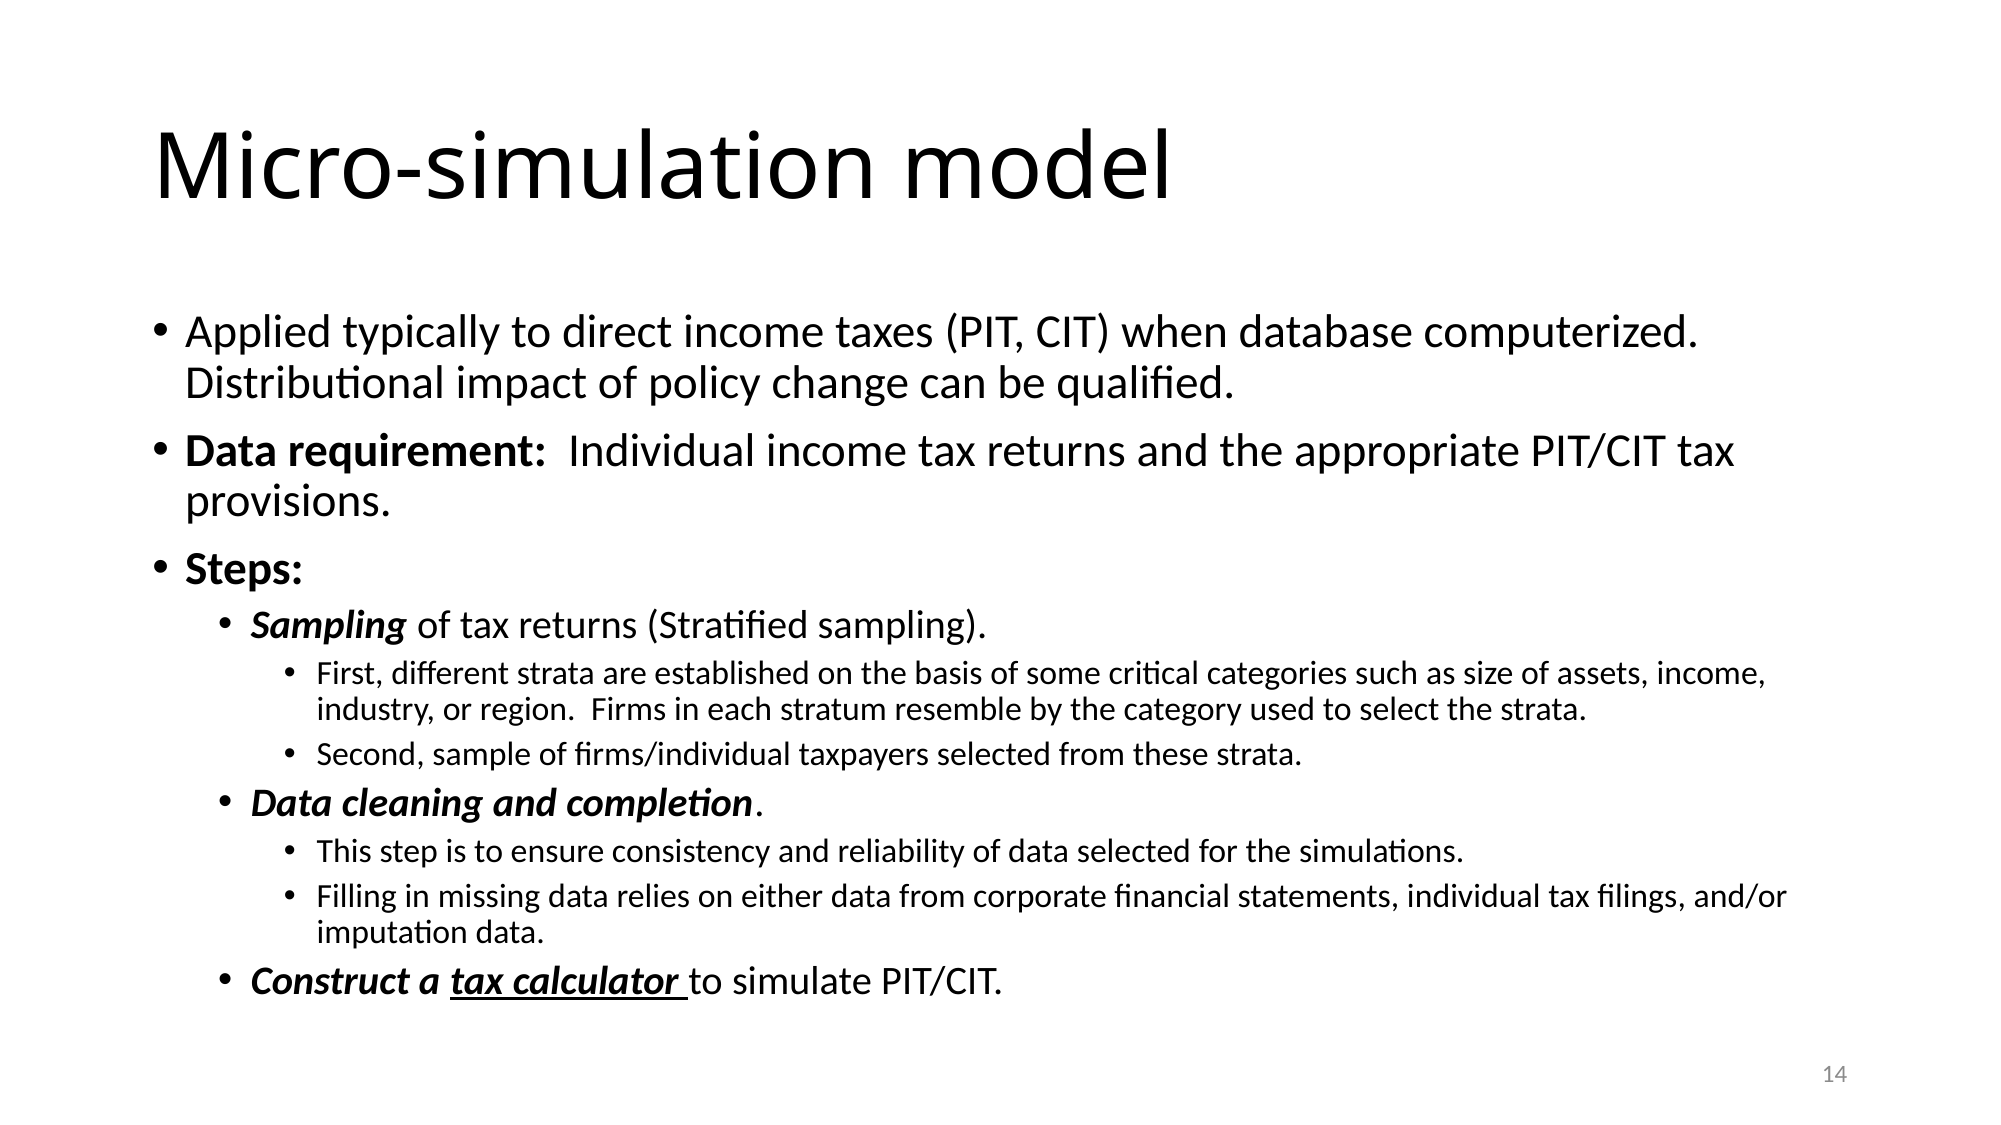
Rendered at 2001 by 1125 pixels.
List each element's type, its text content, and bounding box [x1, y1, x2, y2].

slide_number 14 [1412, 1042, 1863, 1103]
title Micro-simulation model [137, 59, 1863, 278]
list Applied typically to direct income taxes (PIT, CIT) when database computerized. Distributional impact of policy change can be qualified. Data requirement: Individual income tax returns and the appropriate PIT/CIT tax provisions. Steps: Sampling of tax returns (Stratified sampling). First, different strata are established on the basis of some critical categories such as size of assets, income, industry, or region. Firms in each stratum resemble by the category used to select the strata. Second, sample of firms/individual taxpayers selected from these strata. Data cleaning and completion. This step is to ensure consistency and reliability of data selected for the simulations. Filling in missing data relies on either data from corporate financial statements, individual tax filings, and/or imputation data. Construct a tax calculator to simulate PIT/CIT. [137, 299, 1863, 1014]
